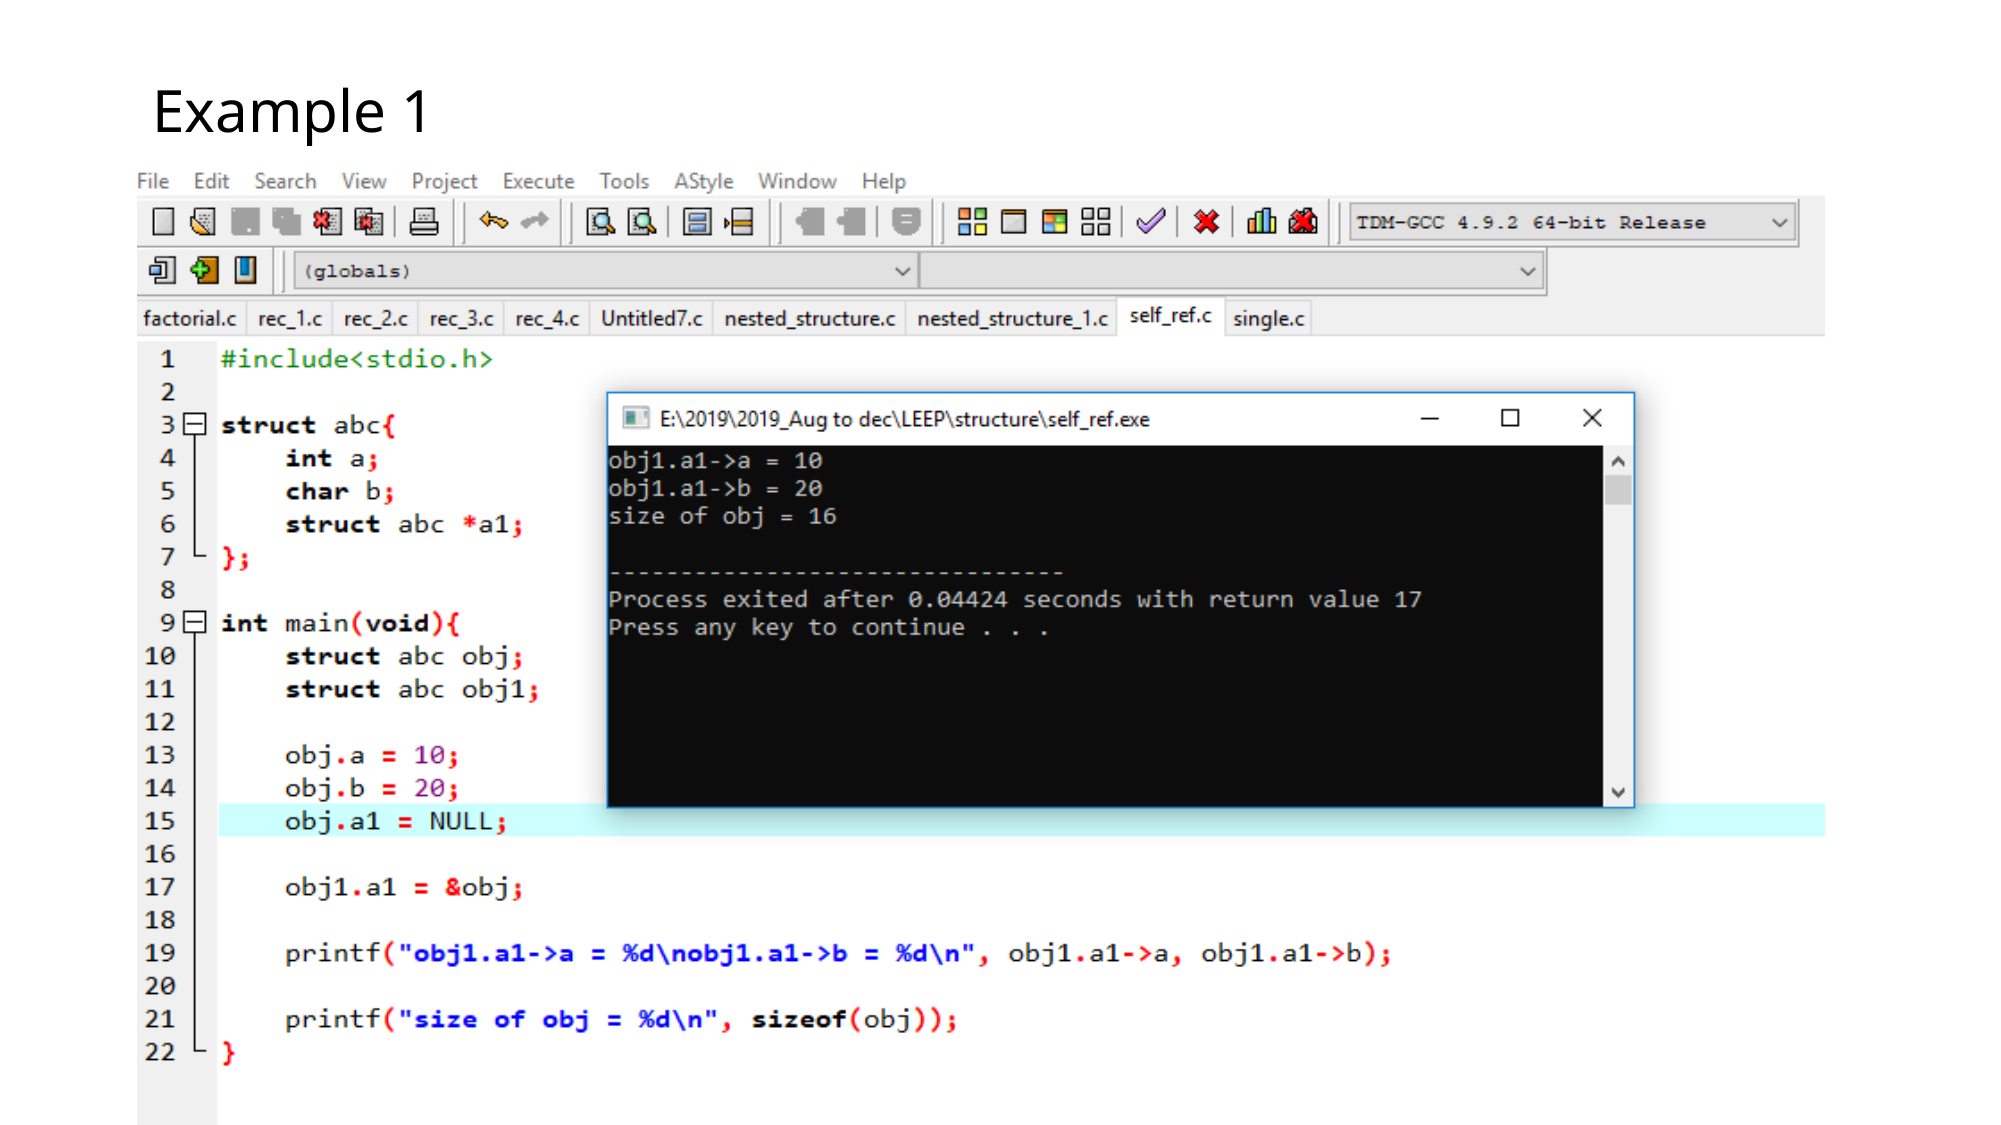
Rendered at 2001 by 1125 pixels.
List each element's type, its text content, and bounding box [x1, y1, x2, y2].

title Example 1 [137, 59, 1863, 169]
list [137, 168, 1825, 1125]
